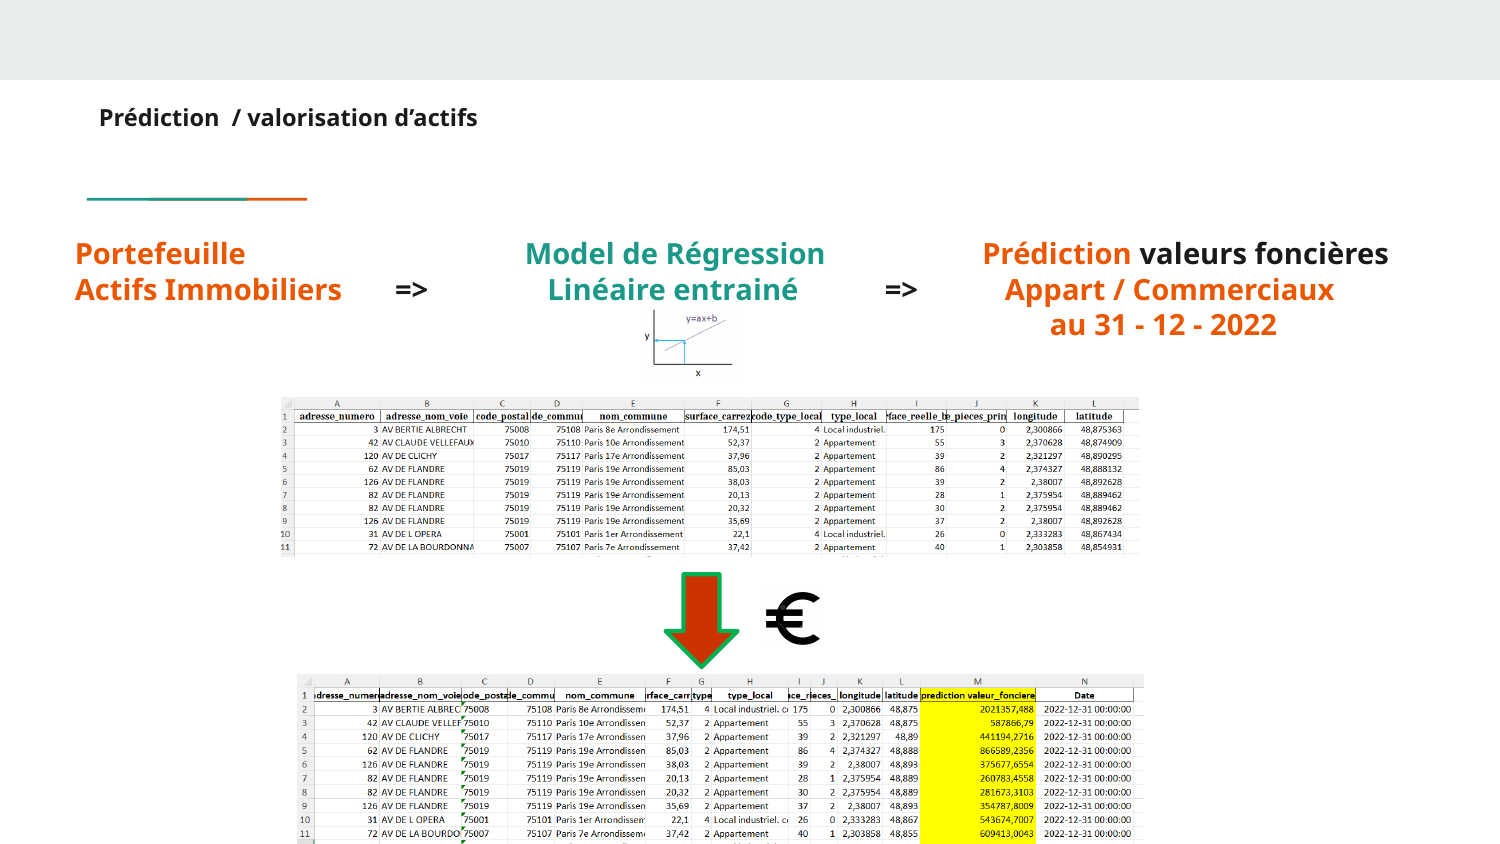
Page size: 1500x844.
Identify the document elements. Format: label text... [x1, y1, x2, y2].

title Prédiction / valorisation d’actifs [83, 87, 1346, 176]
picture [281, 397, 1139, 557]
picture [642, 306, 738, 380]
picture [763, 590, 822, 645]
text_box [663, 572, 740, 670]
list Portefeuille Model de Régression Prédiction valeurs foncières Actifs Immobiliers => Linéaire entrainé => Appart / Commerciaux au 31 - 12 - 2022 [59, 220, 1442, 380]
picture [297, 674, 1144, 844]
